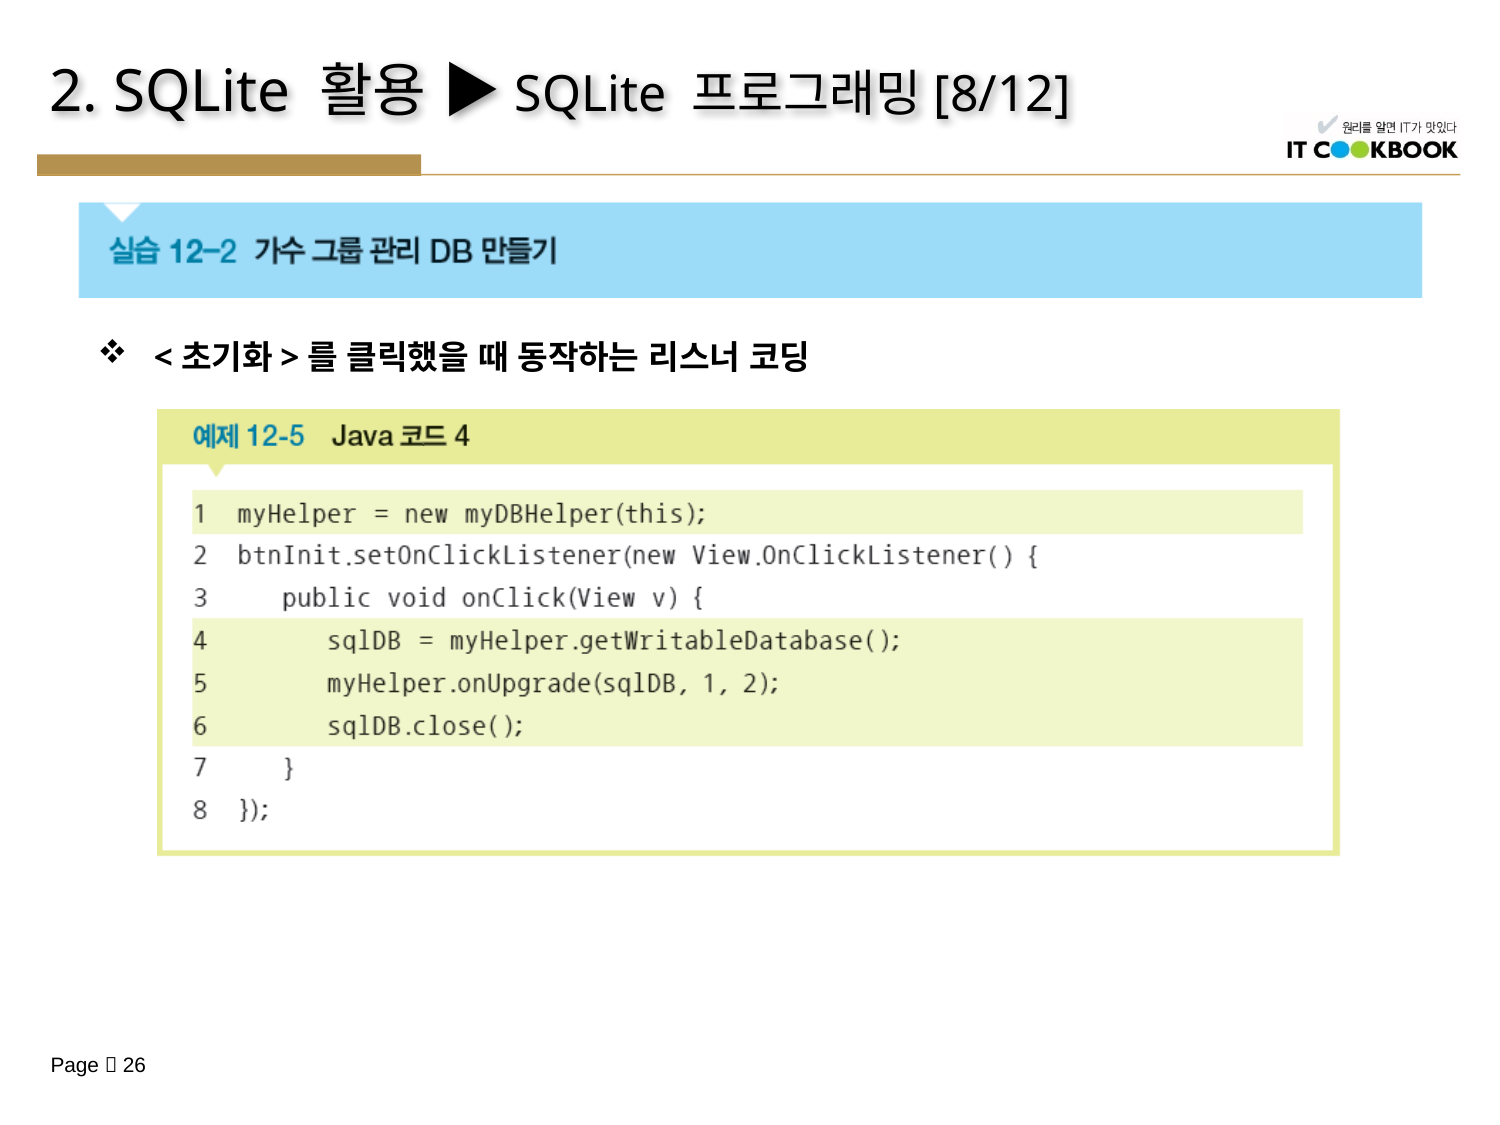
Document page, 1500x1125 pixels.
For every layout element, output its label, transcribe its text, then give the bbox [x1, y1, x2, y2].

list <초기화>를 클릭했을 때 동작하는 리스너 코딩 [54, 335, 1500, 1051]
picture [157, 409, 1343, 860]
picture [1448, 112, 1461, 160]
title 2. SQLite 활용 ▶SQLite 프로그래밍[8/12] [48, 53, 1448, 161]
picture [76, 198, 1424, 298]
